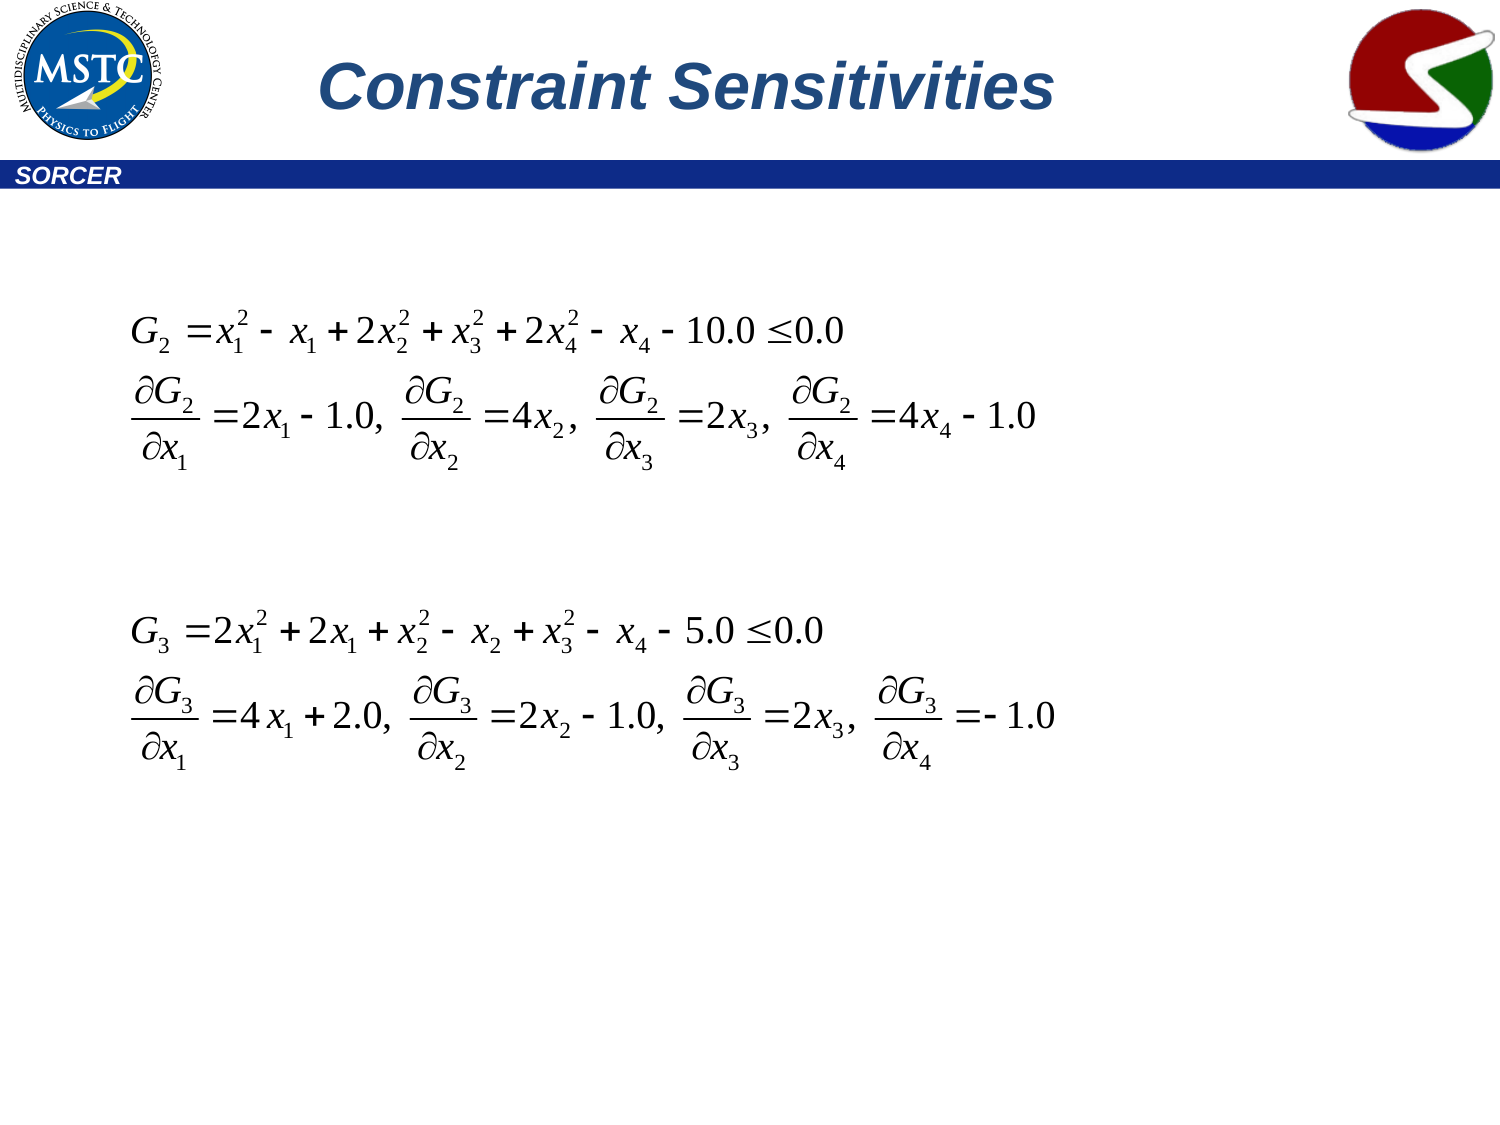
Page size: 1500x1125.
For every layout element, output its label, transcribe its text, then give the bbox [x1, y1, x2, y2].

picture [1347, 7, 1495, 154]
picture [12, 0, 163, 148]
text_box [124, 599, 1064, 779]
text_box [124, 299, 1044, 479]
title Constraint Sensitivities [162, 2, 1213, 164]
